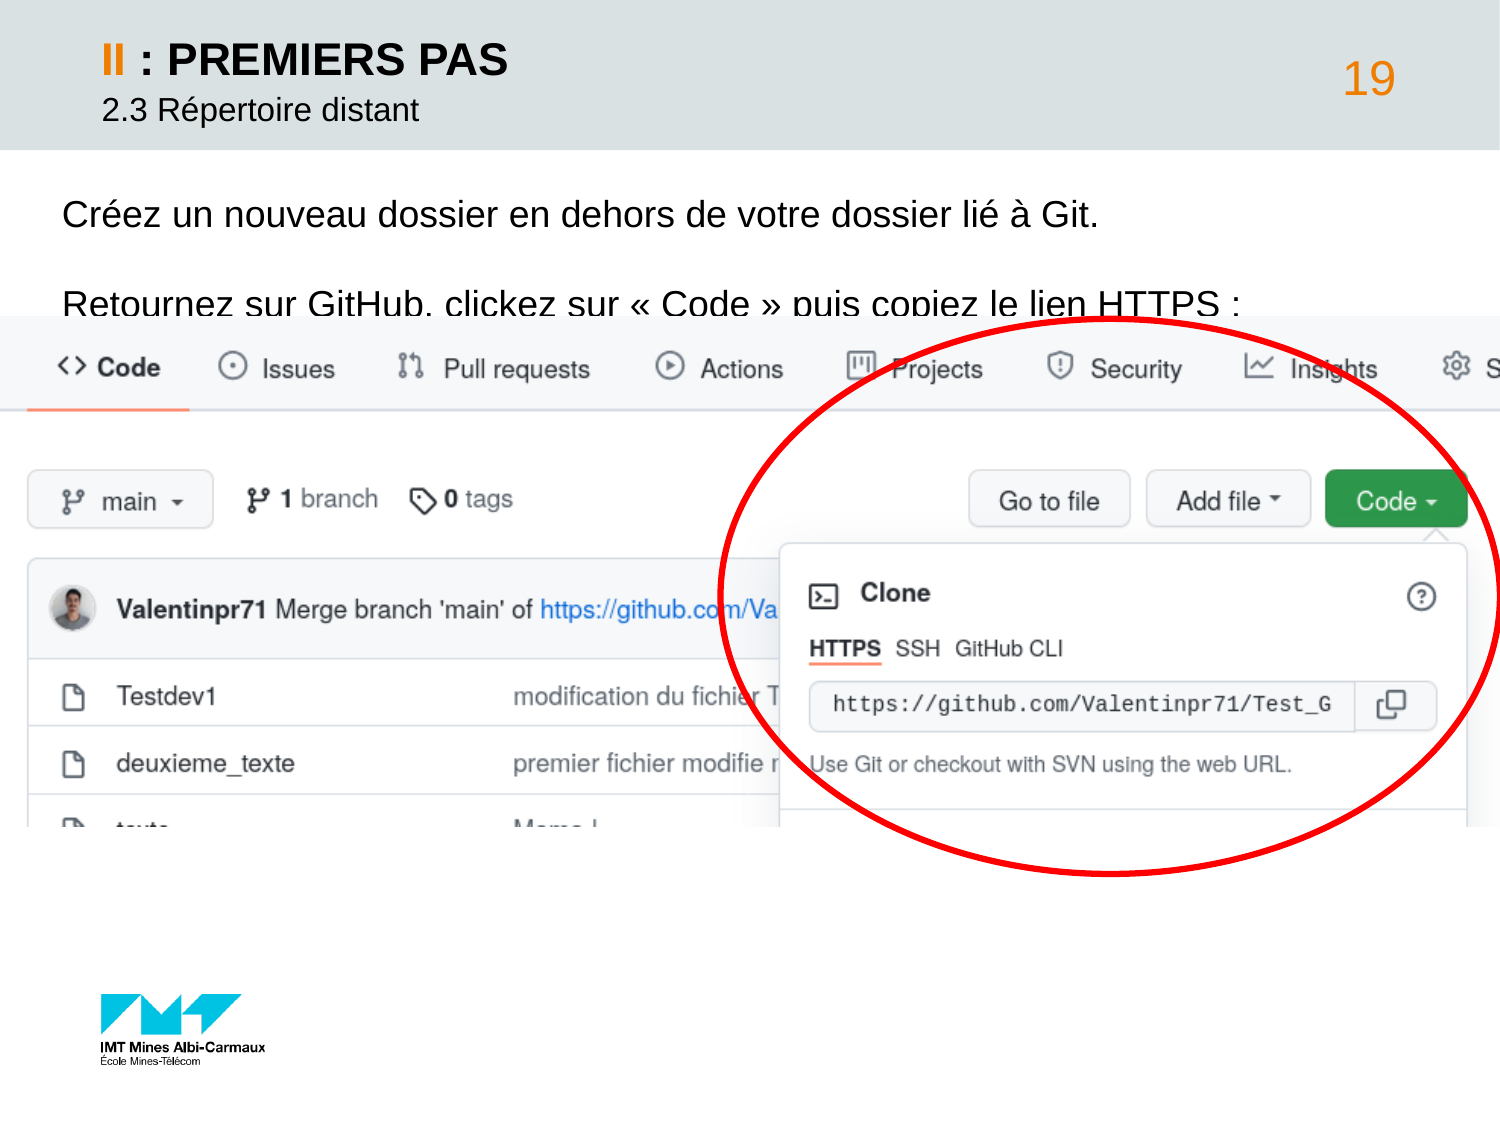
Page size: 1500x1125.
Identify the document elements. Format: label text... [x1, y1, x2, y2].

picture [0, 316, 1500, 827]
text_box Créez un nouveau dossier en dehors de votre dossier lié à Git. Retournez sur GitHub, clickez sur « Code » puis copiez le lien HTTPS : [47, 183, 1257, 315]
text_box [911, 835, 1310, 874]
text_box II : premiers pas [101, 0, 1252, 85]
text_box 2.3 Répertoire distant [101, 88, 1253, 149]
text_box <numéro> [1290, 42, 1397, 109]
